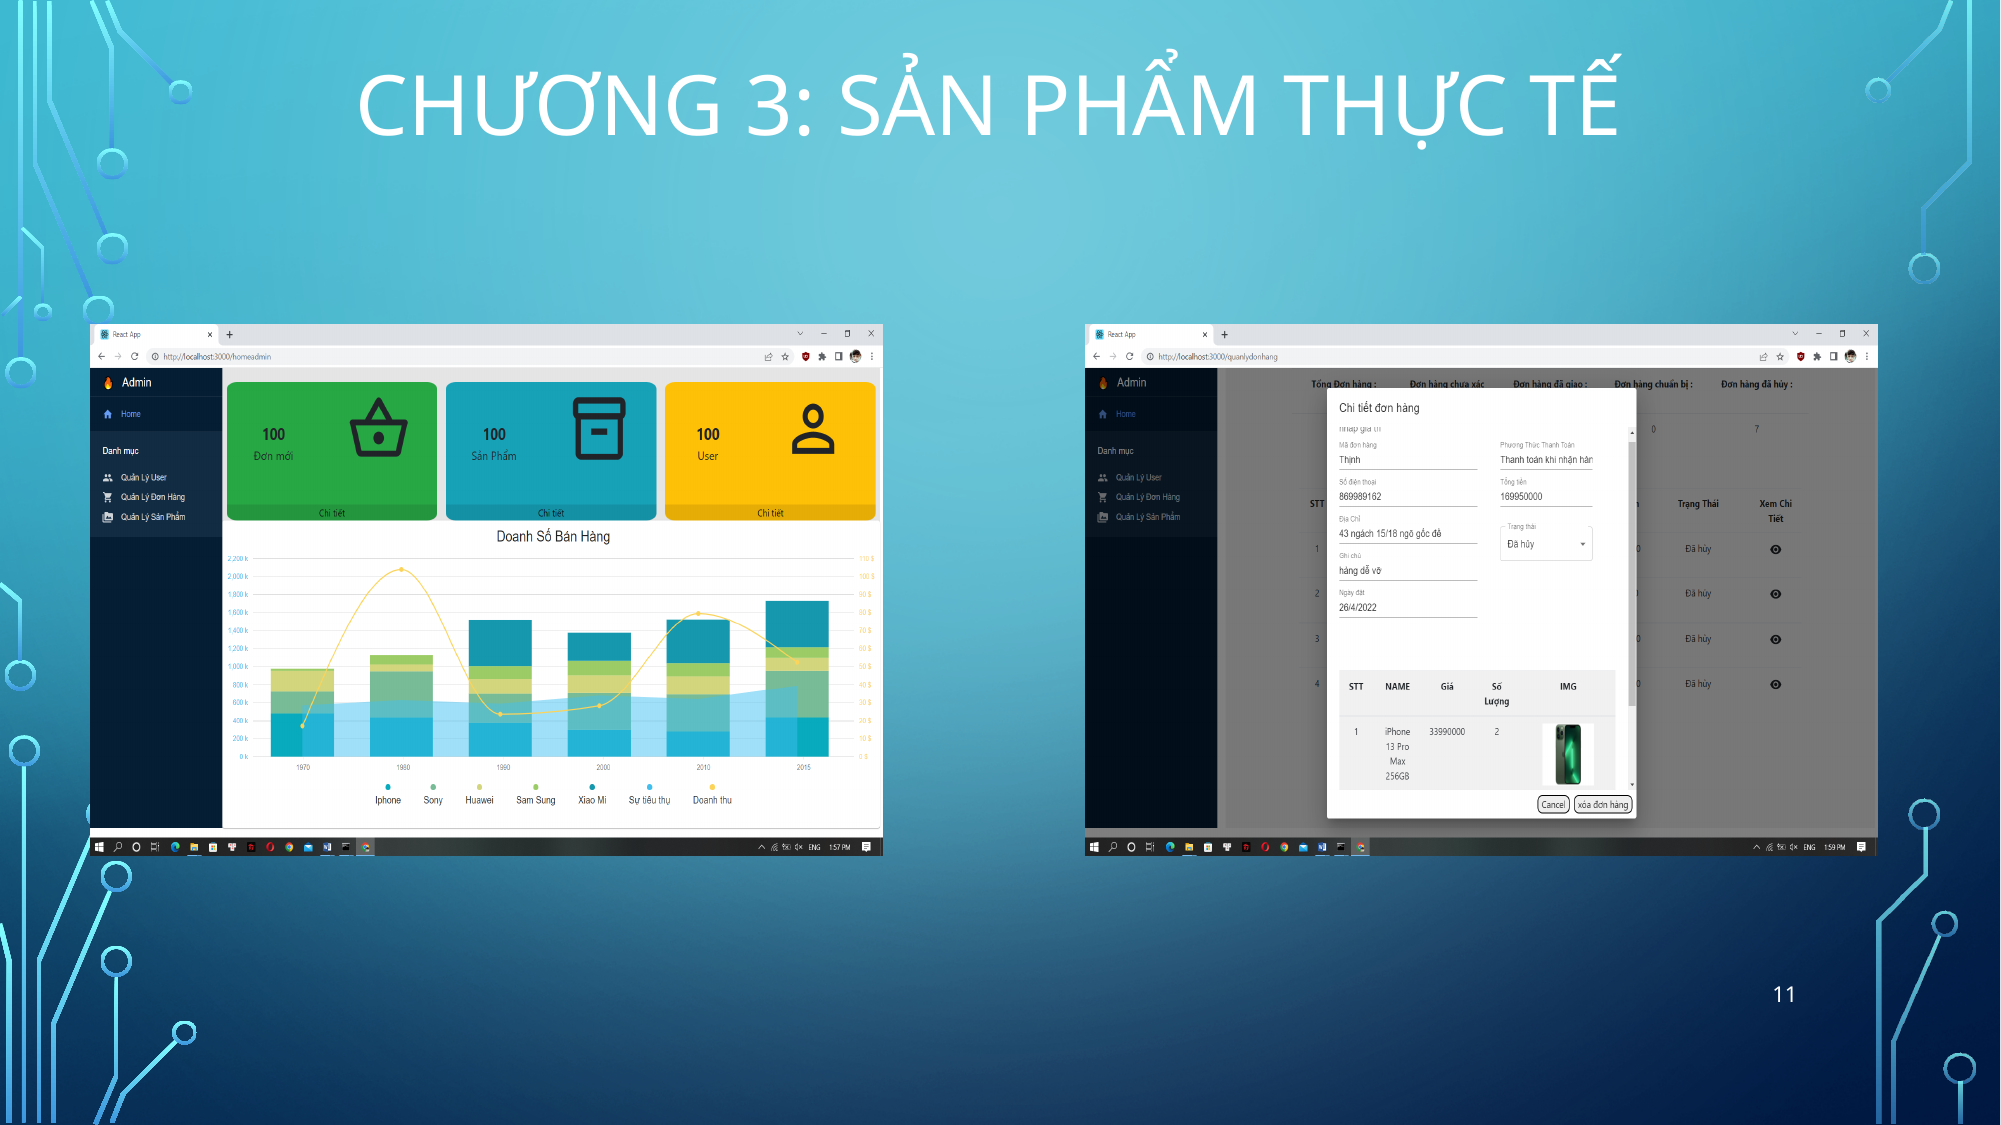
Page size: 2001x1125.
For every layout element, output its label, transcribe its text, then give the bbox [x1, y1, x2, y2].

slide_number 11 [1685, 965, 1813, 1025]
picture [89, 323, 884, 856]
title Chương 3: Sản phẩm thực tế [0, 0, 2000, 218]
picture [1084, 323, 1878, 856]
